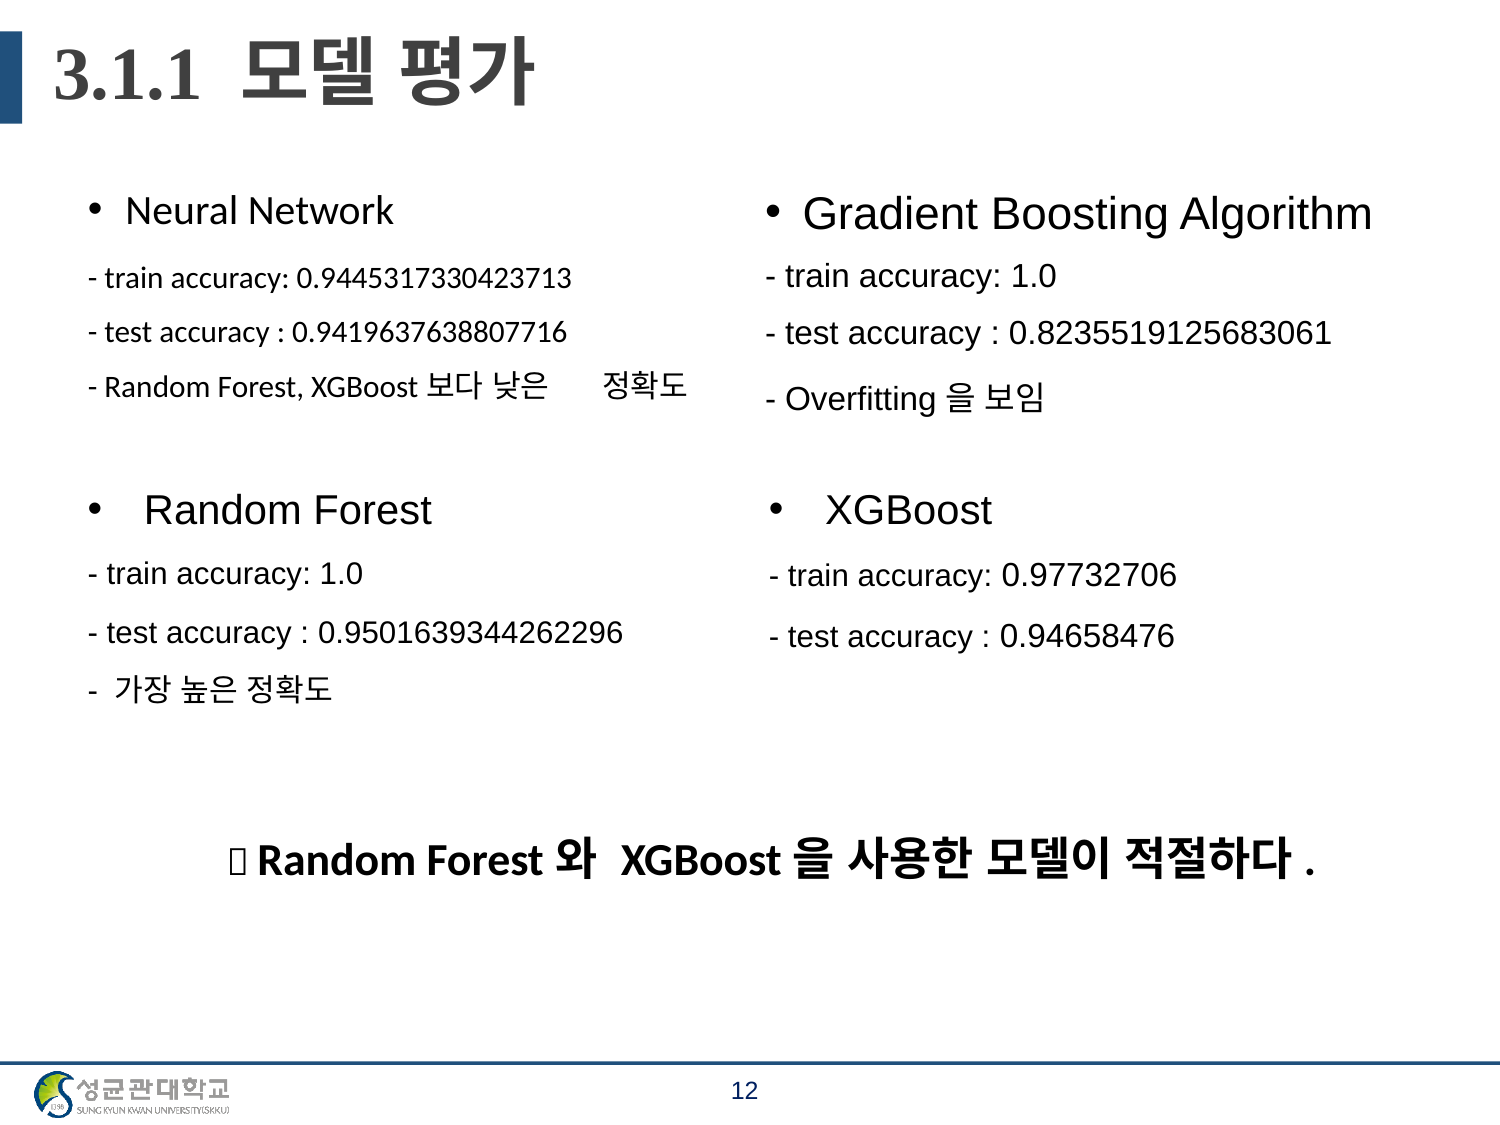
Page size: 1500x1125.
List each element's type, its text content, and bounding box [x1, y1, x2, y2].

picture [34, 1071, 229, 1118]
text_box XGBoost - train accuracy: 0.97732706 - test accuracy : 0.94658476 [754, 475, 1391, 662]
title 3.1.1 모델 평가 [38, 31, 1470, 120]
text_box Random Forest - train accuracy: 1.0 - test accuracy : 0.9501639344262296 - 가장 높은 정확도 [72, 475, 710, 715]
list Neural Network - train accuracy: 0.9445317330423713 - test accuracy : 0.9419637638807716 - Random Forest, XGBoost보다 낮은 정확도 [72, 170, 718, 499]
text_box Gradient Boosting Algorithm - train accuracy: 1.0 - test accuracy : 0.8235519125683061 - Overfitting을 보임 [750, 170, 1428, 476]
text_box  Random Forest와 XGBoost을 사용한 모델이 적절하다. [211, 822, 1341, 892]
